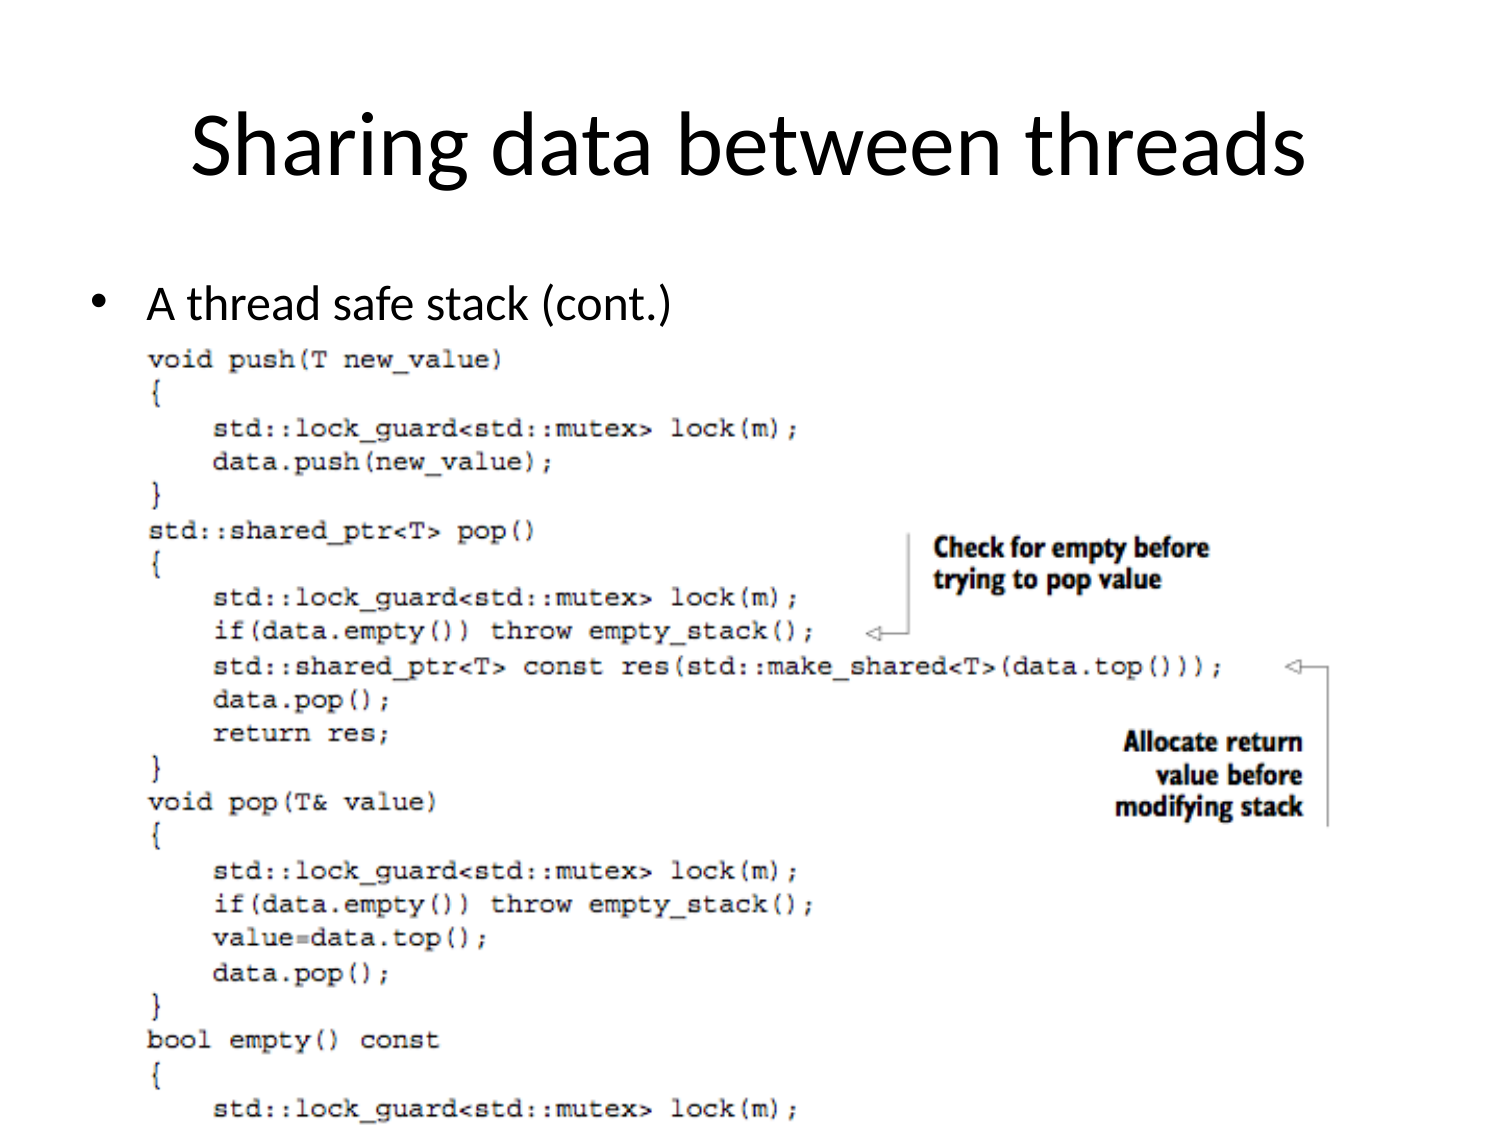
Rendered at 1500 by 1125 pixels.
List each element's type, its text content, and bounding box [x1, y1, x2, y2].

title Sharing data between threads [75, 45, 1425, 233]
list A thread safe stack (cont.) [75, 262, 1425, 1005]
picture [56, 345, 1347, 1125]
